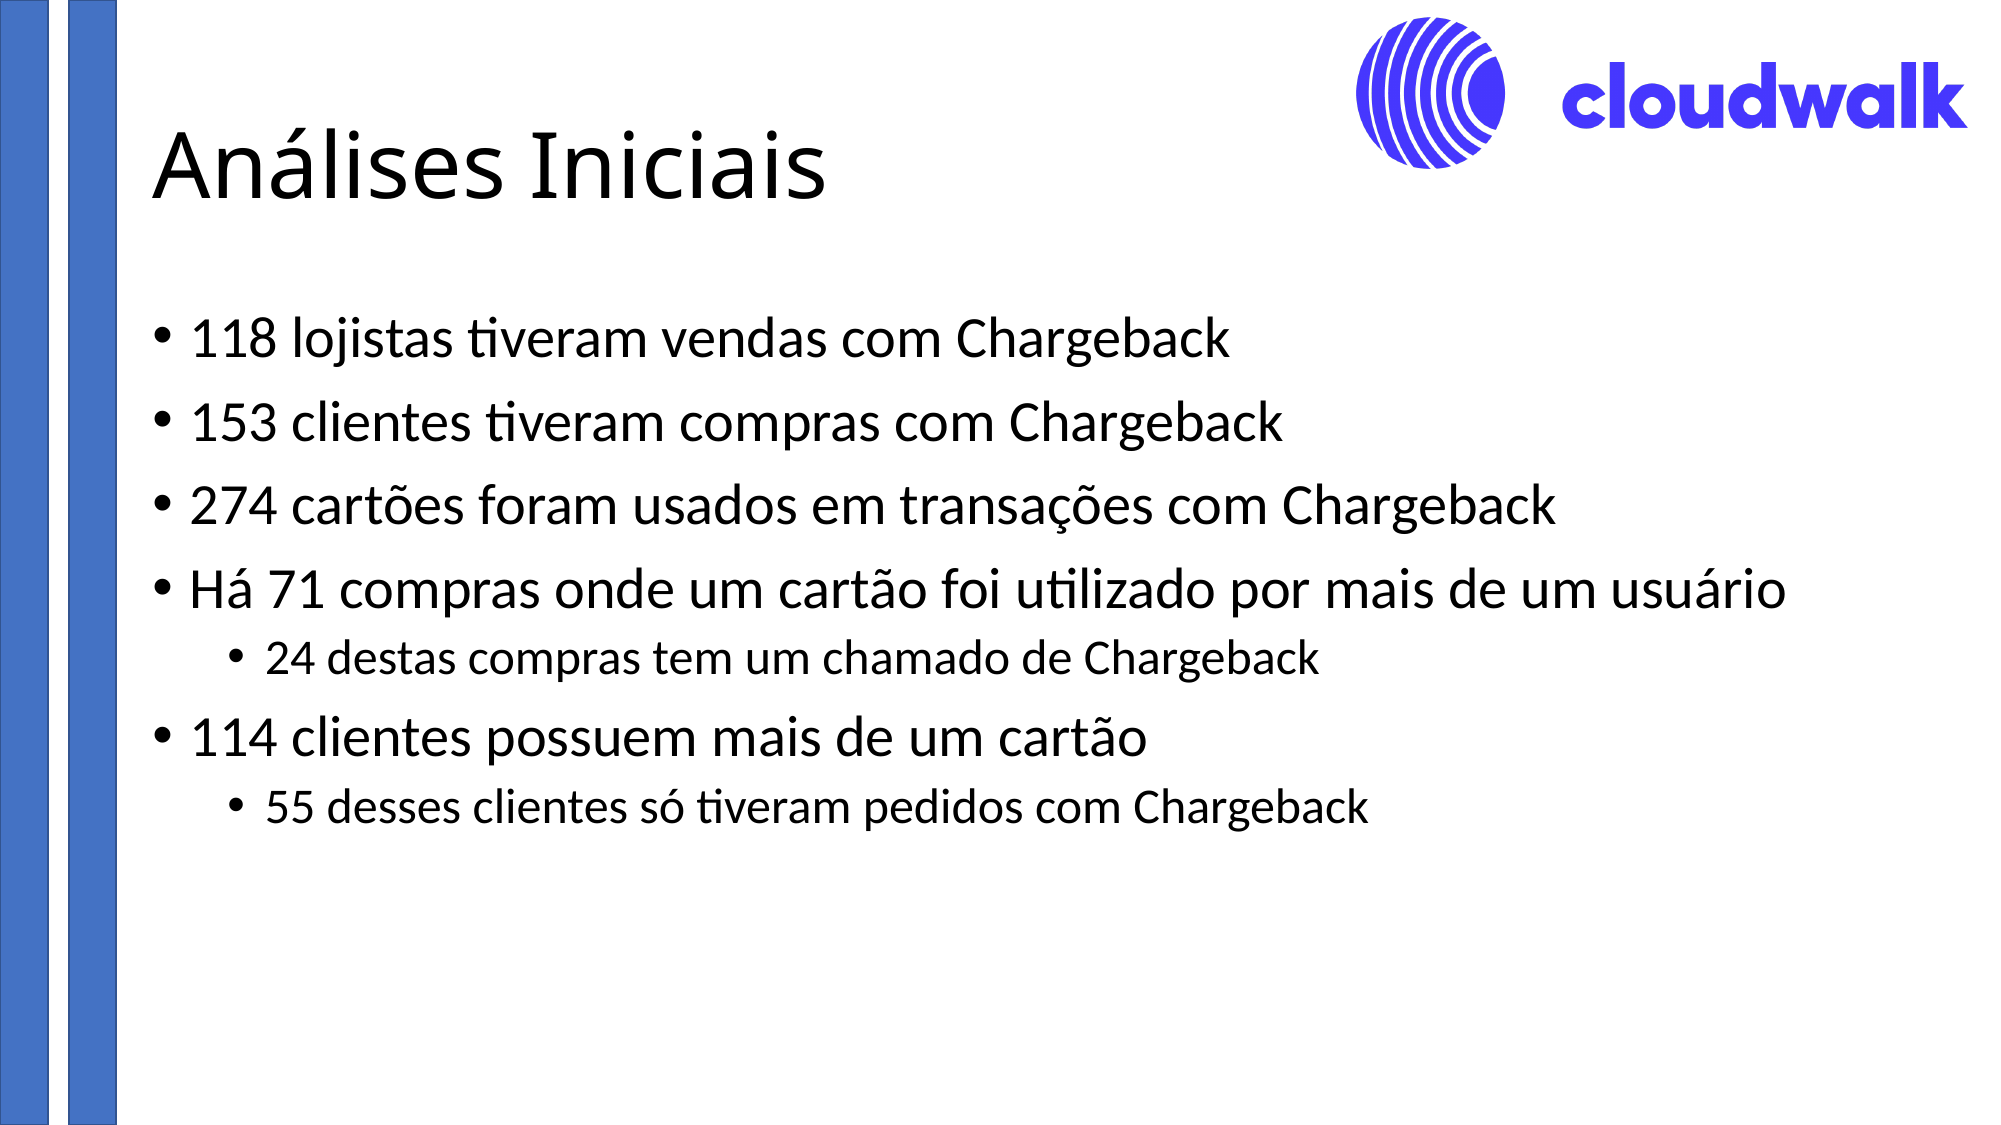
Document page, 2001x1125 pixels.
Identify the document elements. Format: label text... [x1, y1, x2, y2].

picture [1356, 17, 1968, 169]
title Análises Iniciais [137, 59, 1288, 278]
list 118 lojistas tiveram vendas com Chargeback 153 clientes tiveram compras com Chargeback 274 cartões foram usados em transações com Chargeback Há 71 compras onde um cartão foi utilizado por mais de um usuário 24 destas compras tem um chamado de Chargeback 114 clientes possuem mais de um cartão 55 desses clientes só tiveram pedidos com Chargeback [137, 299, 1863, 1014]
